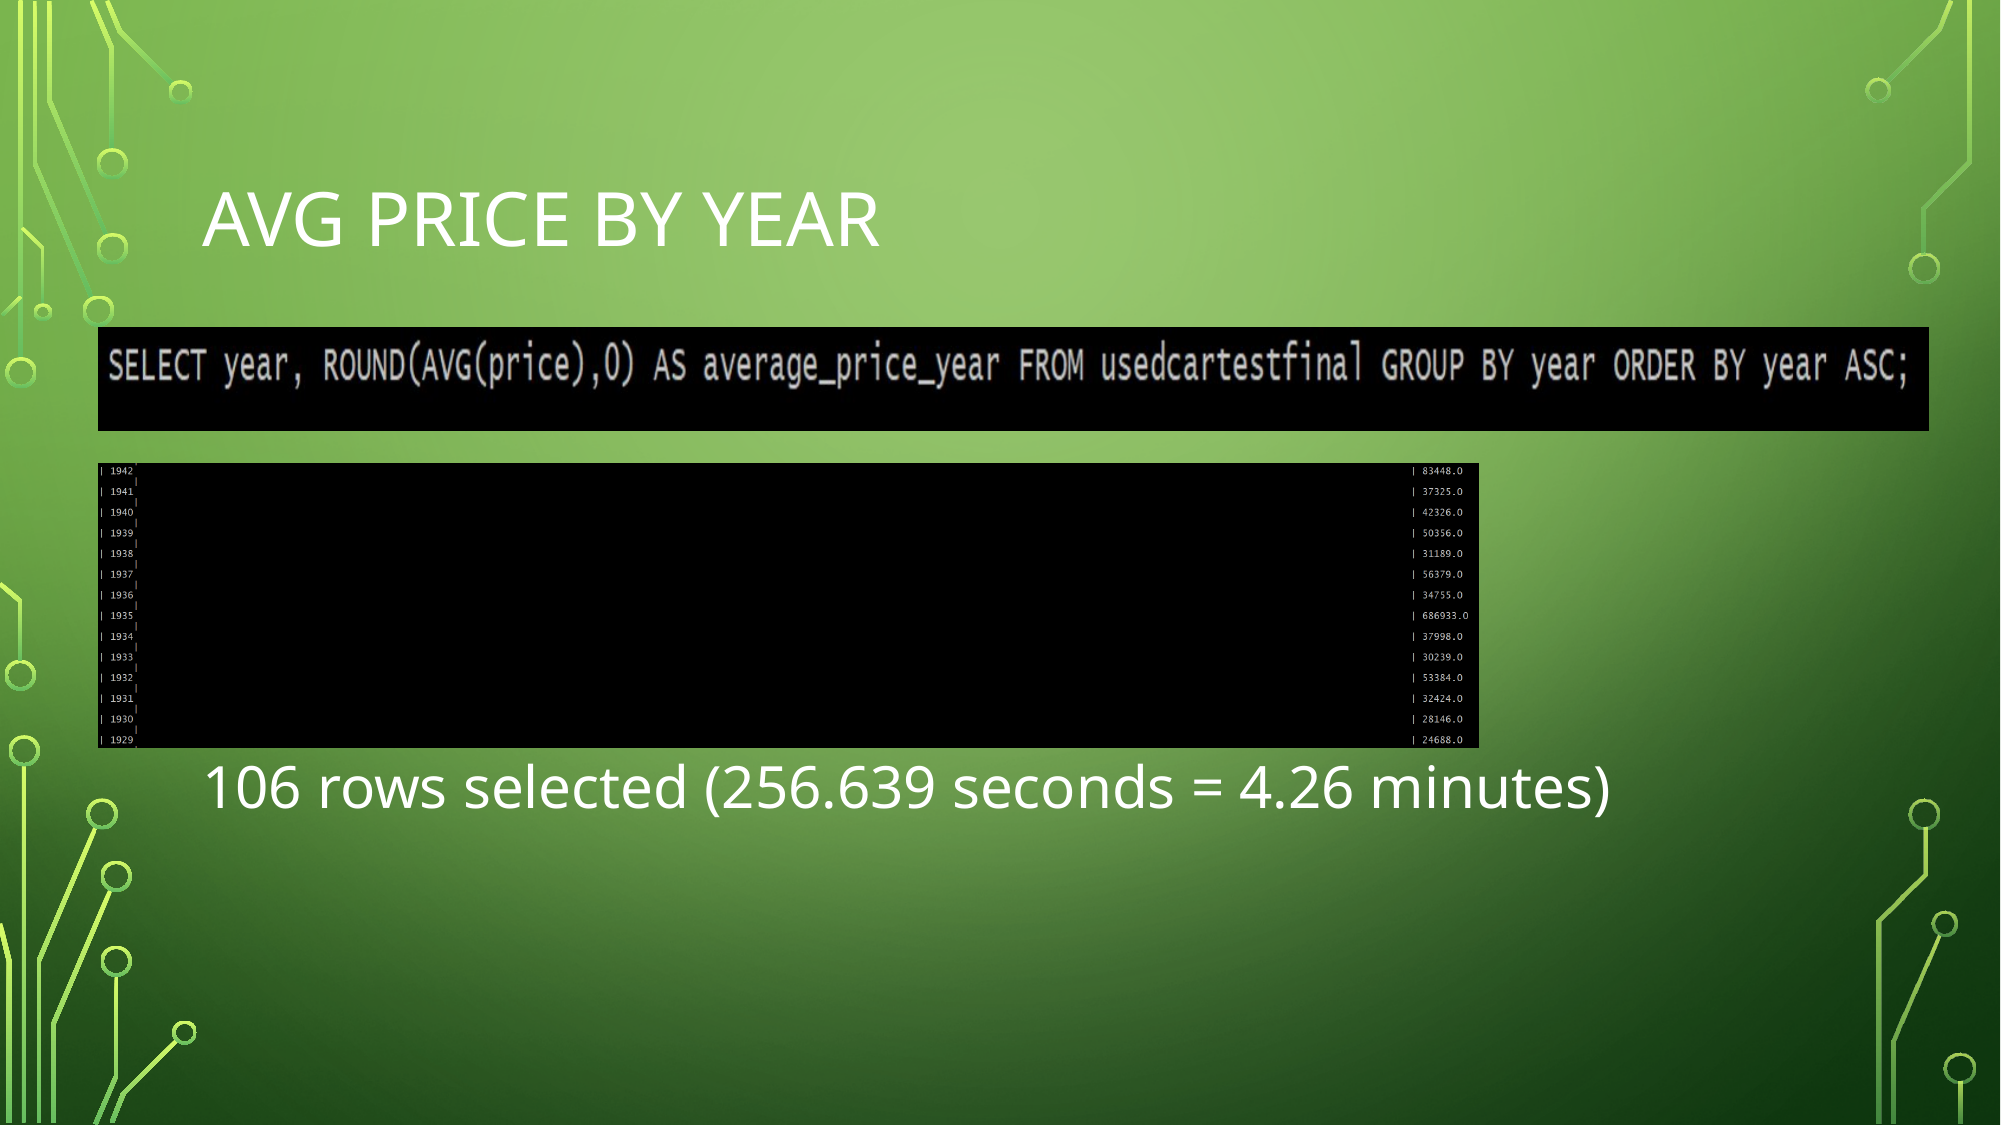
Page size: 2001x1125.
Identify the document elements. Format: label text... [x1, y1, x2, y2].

title AVG PRICE BY YEAR [187, 101, 1813, 327]
picture [98, 463, 1479, 749]
picture [98, 327, 1929, 432]
list 106 rows selected (256.639 seconds = 4.26 minutes) [187, 432, 1813, 950]
